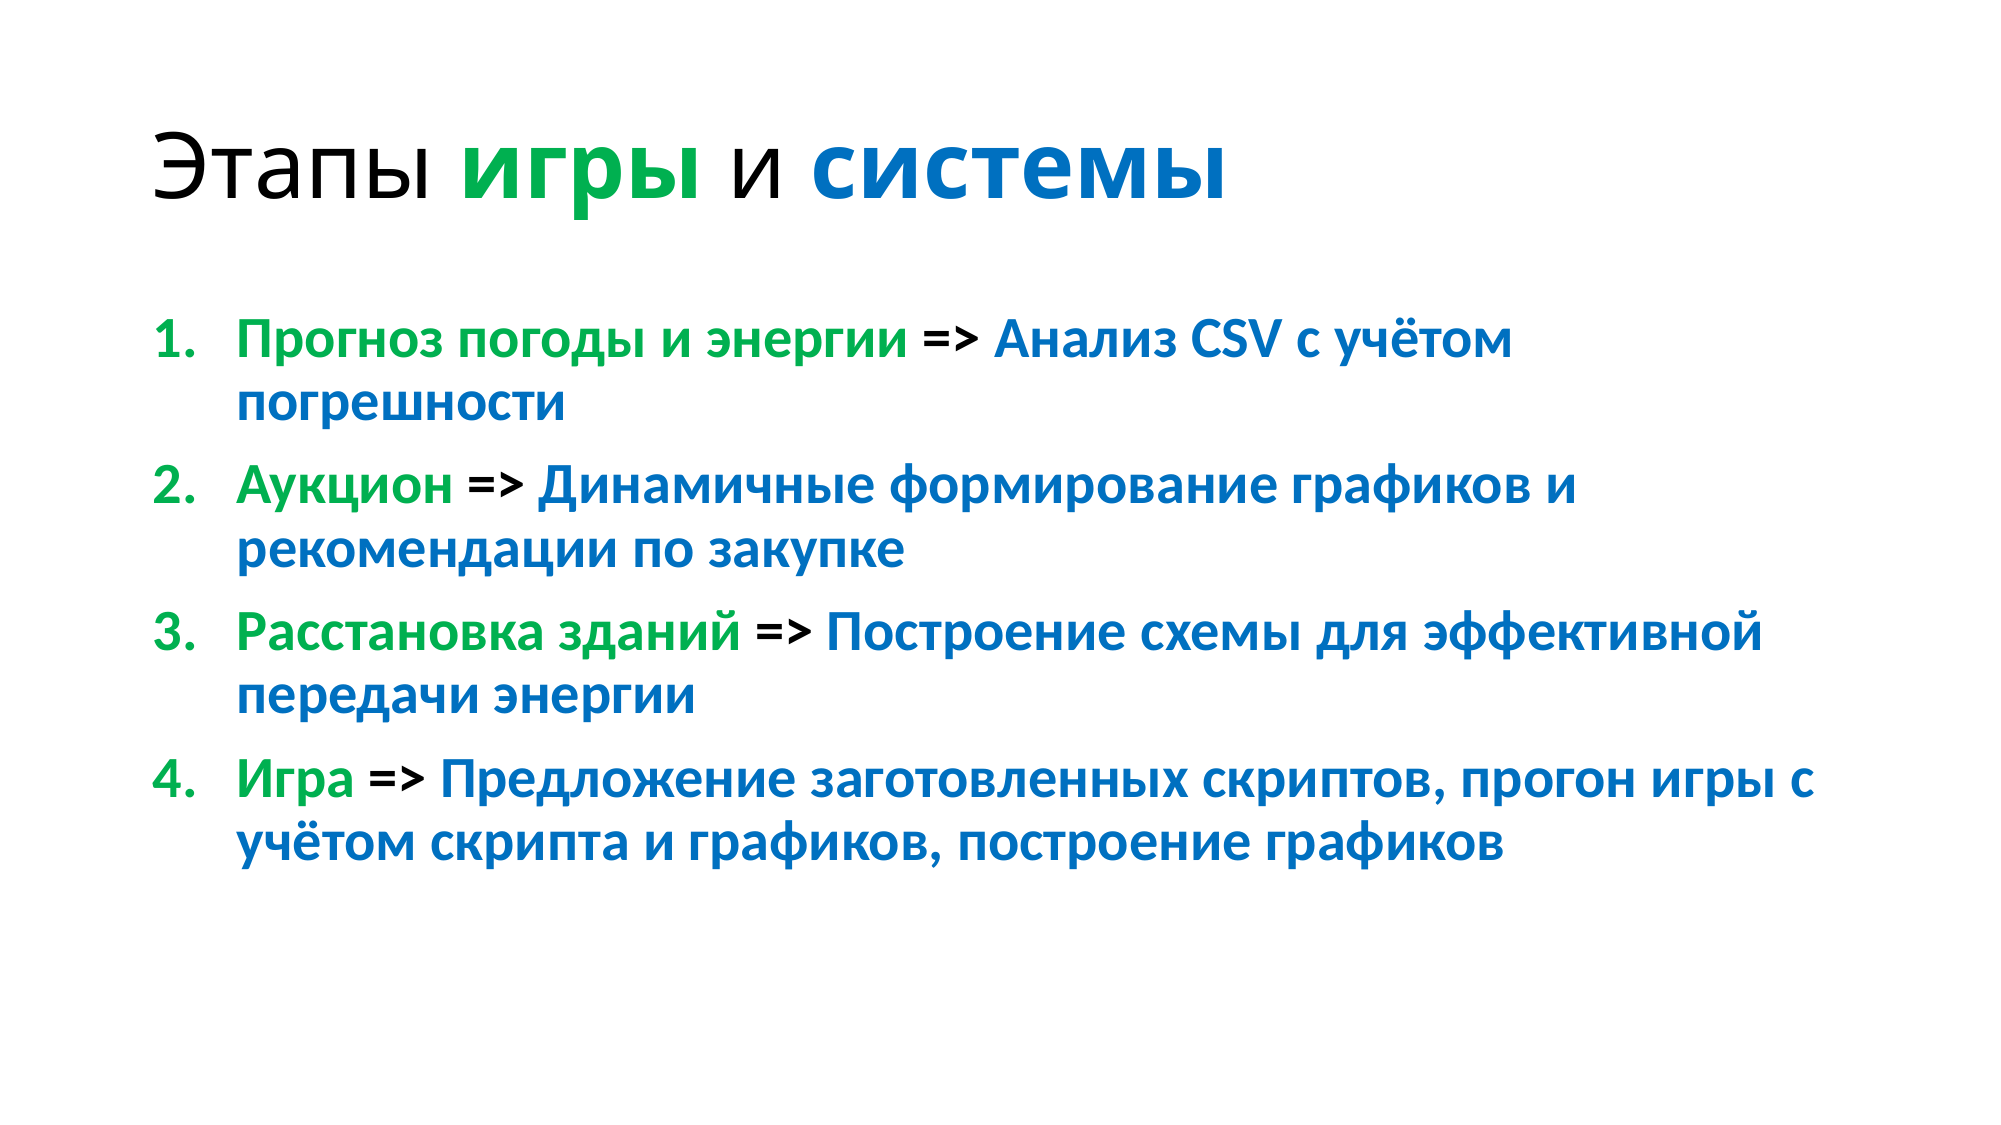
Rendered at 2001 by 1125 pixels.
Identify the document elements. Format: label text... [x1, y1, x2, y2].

list Прогноз погоды и энергии => Анализ CSV с учётом погрешности Аукцион => Динамичные формирование графиков и рекомендации по закупке Расстановка зданий => Построение схемы для эффективной передачи энергии Игра => Предложение заготовленных скриптов, прогон игры с учётом скрипта и графиков, построение графиков [137, 299, 1863, 1014]
title Этапы игры и системы [137, 59, 1863, 278]
